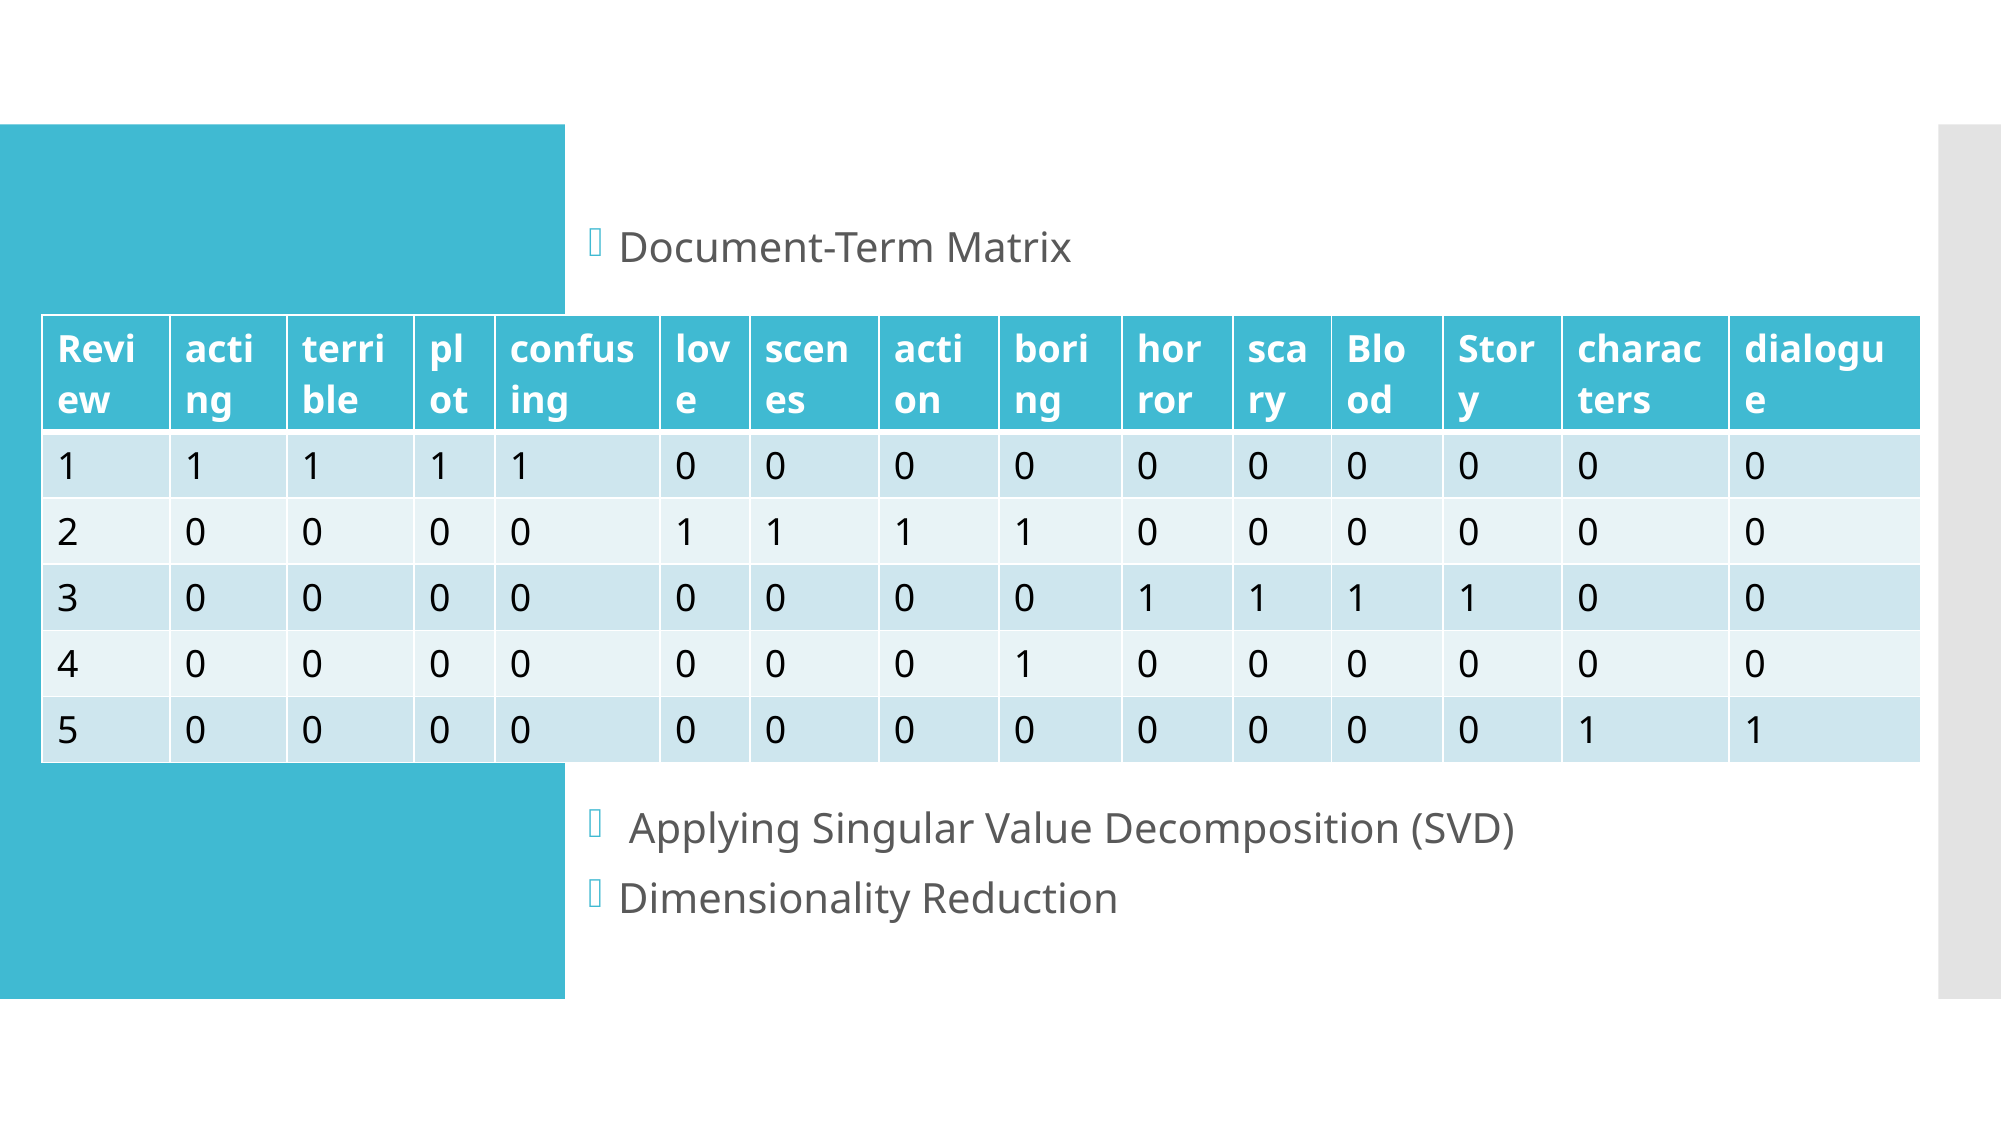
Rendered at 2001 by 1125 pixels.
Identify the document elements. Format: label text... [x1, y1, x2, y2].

table_cell 0 [1444, 697, 1561, 762]
table_cell 0 [1234, 631, 1331, 696]
table_cell 0 [661, 565, 749, 630]
table_header horror [1123, 316, 1232, 429]
table_cell 0 [1563, 499, 1728, 563]
table_cell 3 [43, 565, 169, 630]
table_cell 1 [415, 435, 494, 497]
table_header Story [1444, 316, 1561, 429]
table_cell 0 [288, 565, 413, 630]
table_cell 0 [171, 631, 286, 696]
table_cell 0 [751, 631, 878, 696]
table_cell 0 [171, 565, 286, 630]
table_cell 0 [1123, 435, 1232, 497]
table_cell 0 [661, 631, 749, 696]
table_cell 0 [1444, 499, 1561, 563]
table_cell 0 [288, 499, 413, 563]
table_header scenes [751, 316, 878, 429]
table_cell 0 [751, 565, 878, 630]
table_cell 0 [880, 697, 998, 762]
table_header action [880, 316, 998, 429]
table_cell 0 [496, 631, 659, 696]
table_cell 0 [751, 697, 878, 762]
table_cell 1 [1730, 697, 1920, 762]
table_cell 0 [1332, 499, 1442, 563]
table_cell 0 [1123, 499, 1232, 563]
table_cell 1 [751, 499, 878, 563]
table_header characters [1563, 316, 1728, 429]
table_cell 1 [1563, 697, 1728, 762]
table_cell 0 [415, 697, 494, 762]
table_cell 0 [751, 435, 878, 497]
table_header confusing [496, 316, 659, 429]
table_cell 0 [1730, 499, 1920, 563]
table_cell 0 [171, 499, 286, 563]
table_cell 1 [1444, 565, 1561, 630]
table_cell 5 [43, 697, 169, 762]
table_cell 0 [1332, 435, 1442, 497]
table_cell 1 [1123, 565, 1232, 630]
table_cell 1 [1332, 565, 1442, 630]
table_cell 0 [1563, 631, 1728, 696]
table_cell 0 [1563, 565, 1728, 630]
table_header acting [171, 316, 286, 429]
table_cell 0 [288, 697, 413, 762]
table_cell 0 [171, 697, 286, 762]
table_cell 1 [288, 435, 413, 497]
table_cell 0 [1234, 435, 1331, 497]
table_cell 0 [1444, 631, 1561, 696]
table_header Review [43, 316, 169, 429]
table_cell 0 [1730, 565, 1920, 630]
table_cell 0 [1730, 435, 1920, 497]
table_header scary [1234, 316, 1331, 429]
table_header dialogue [1730, 316, 1920, 429]
table_cell 1 [661, 499, 749, 563]
table_cell 0 [496, 499, 659, 563]
table_cell 0 [1730, 631, 1920, 696]
table_cell 0 [496, 565, 659, 630]
table_cell 1 [171, 435, 286, 497]
table_cell 1 [496, 435, 659, 497]
table_cell 0 [661, 435, 749, 497]
table_header terrible [288, 316, 413, 429]
table_cell 0 [1234, 697, 1331, 762]
table_cell 4 [43, 631, 169, 696]
table_cell 0 [1123, 631, 1232, 696]
table_cell 0 [1444, 435, 1561, 497]
table_cell 0 [1000, 435, 1121, 497]
table_header boring [1000, 316, 1121, 429]
table_cell 0 [880, 631, 998, 696]
table_cell 0 [1332, 697, 1442, 762]
table_cell 1 [1234, 565, 1331, 630]
table_cell 0 [496, 697, 659, 762]
table_cell 0 [415, 565, 494, 630]
table_cell 2 [43, 499, 169, 563]
table_cell 0 [661, 697, 749, 762]
table_cell 1 [880, 499, 998, 563]
table_cell 1 [1000, 631, 1121, 696]
list Document-Term Matrix [573, 252, 1325, 314]
table_cell 0 [1123, 697, 1232, 762]
table_cell 0 [880, 565, 998, 630]
table_cell 1 [1000, 499, 1121, 563]
table_cell 0 [288, 631, 413, 696]
table_cell 0 [415, 631, 494, 696]
text_box Applying Singular Value Decomposition (SVD) Dimensionality Reduction [573, 810, 1674, 990]
table_cell 0 [1332, 631, 1442, 696]
table_cell 0 [880, 435, 998, 497]
table_cell 0 [1000, 697, 1121, 762]
table_header Blood [1332, 316, 1442, 429]
table_header love [661, 316, 749, 429]
table_header plot [415, 316, 494, 429]
table_cell 0 [1234, 499, 1331, 563]
table_cell 0 [1563, 435, 1728, 497]
table_cell 0 [415, 499, 494, 563]
table_cell 1 [43, 435, 169, 497]
table_cell 0 [1000, 565, 1121, 630]
